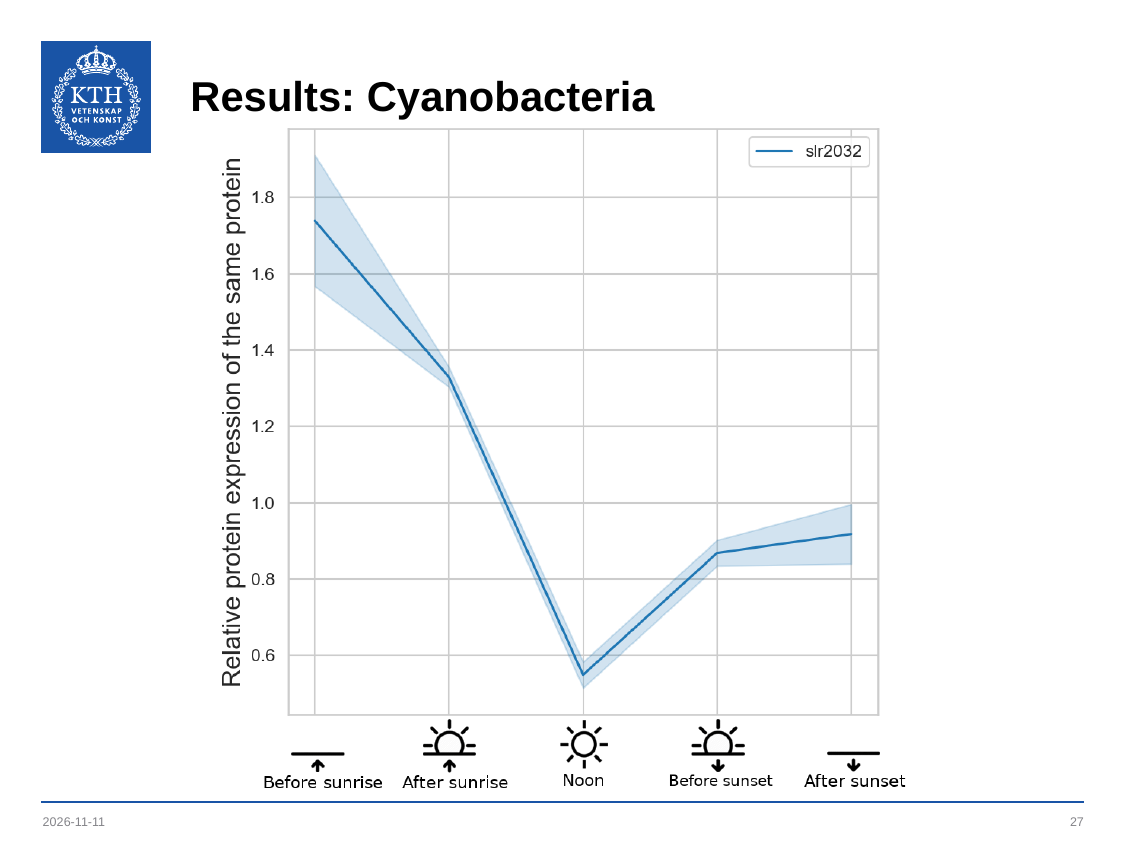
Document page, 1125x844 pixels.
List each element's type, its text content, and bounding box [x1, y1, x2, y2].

picture [217, 123, 908, 794]
title Results: Cyanobacteria [175, 41, 1085, 152]
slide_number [42, 811, 296, 832]
slide_number 27 [830, 811, 1085, 832]
